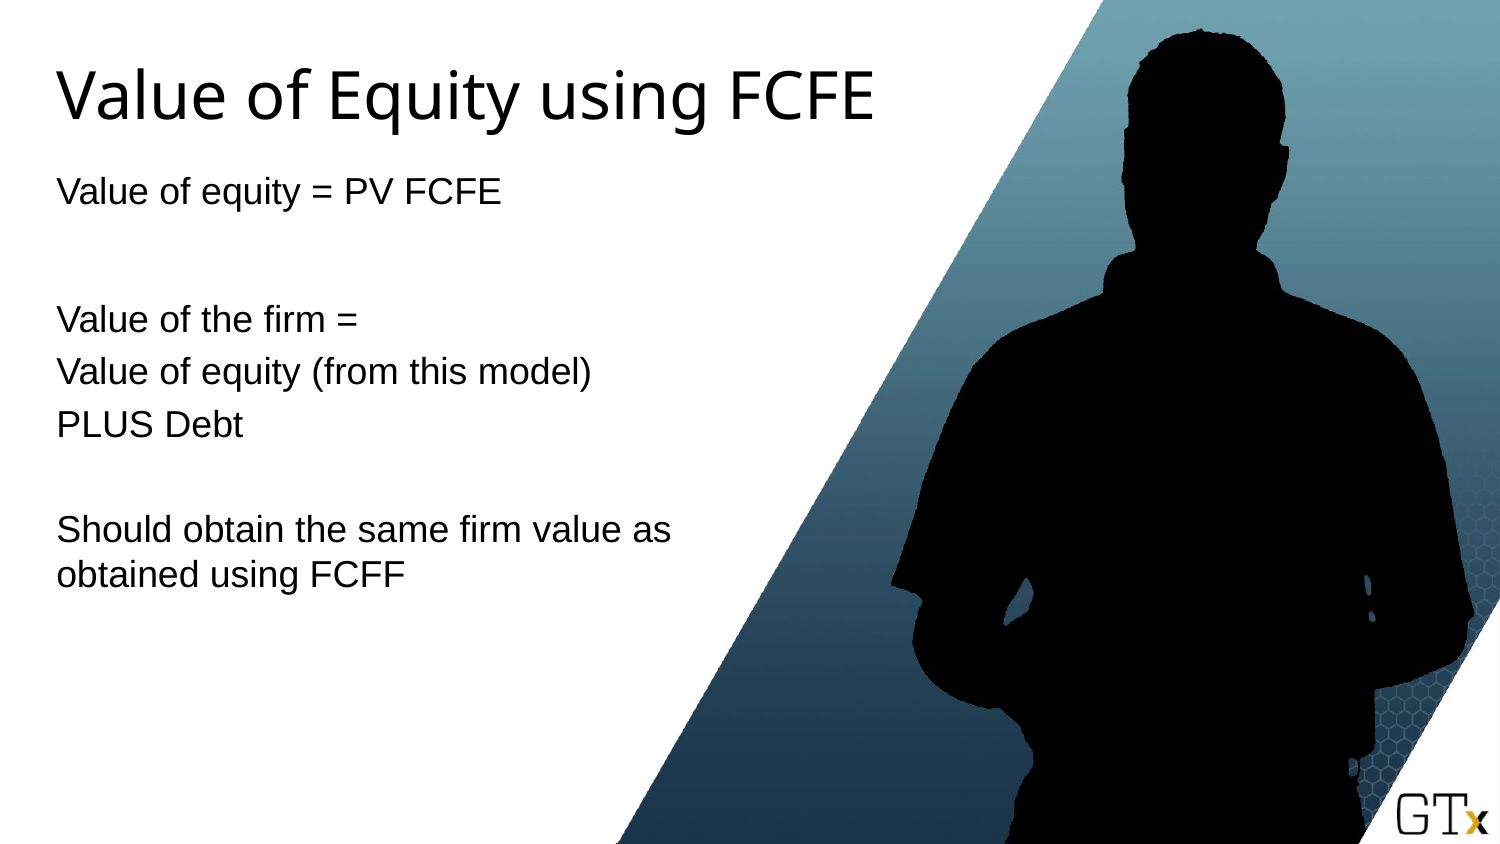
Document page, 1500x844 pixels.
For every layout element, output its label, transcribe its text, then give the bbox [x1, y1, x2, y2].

picture [0, 0, 1500, 844]
title Value of Equity using FCFE [41, 45, 1056, 160]
list Value of equity = PV FCFE Value of the firm = Value of equity (from this model) PLUS Debt Should obtain the same firm value as obtained using FCFF [41, 160, 750, 744]
